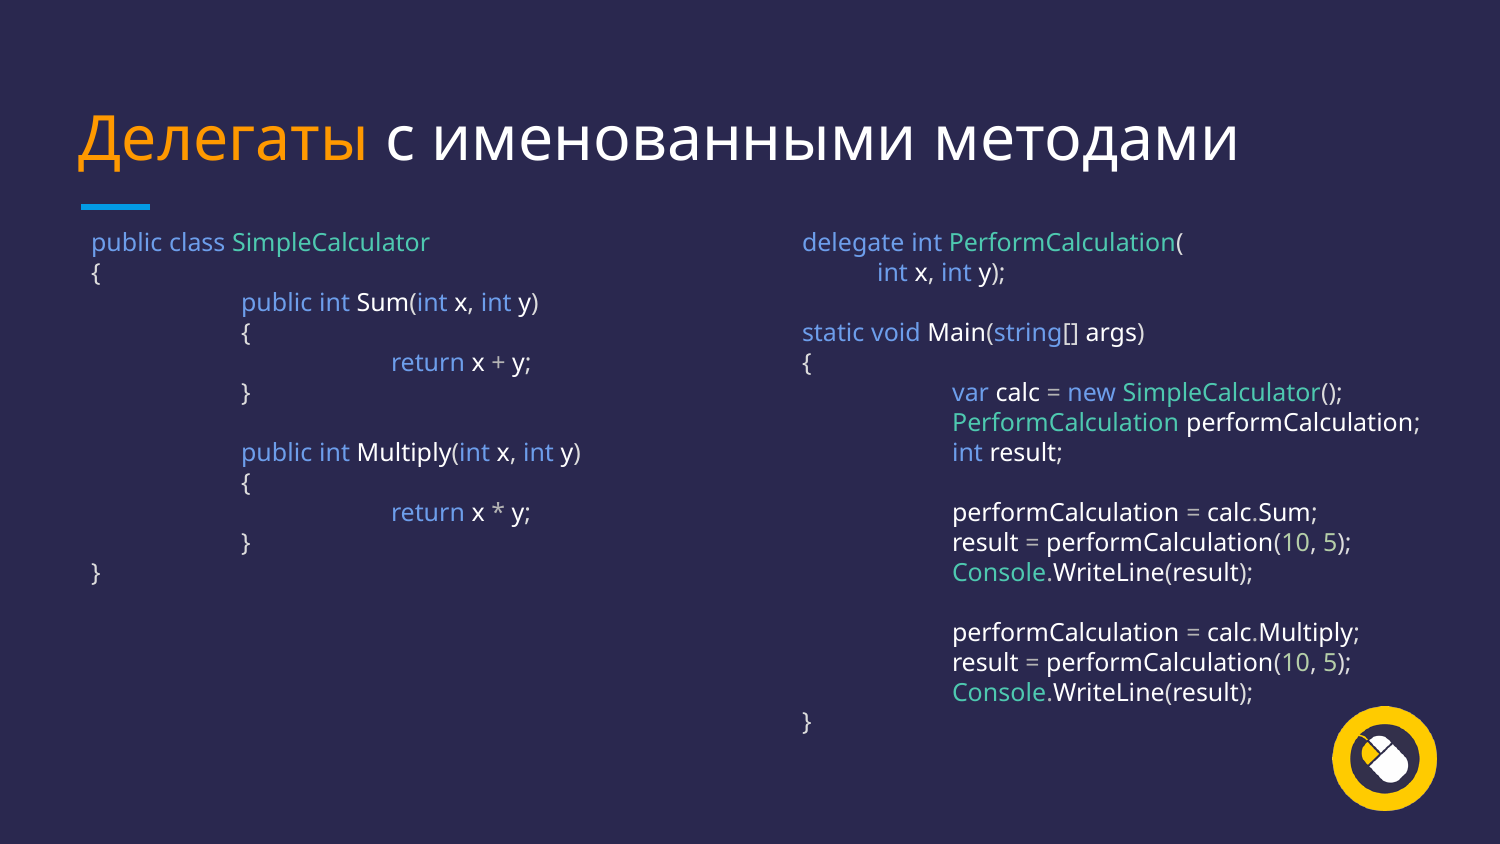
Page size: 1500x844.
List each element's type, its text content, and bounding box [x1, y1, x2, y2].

title Делегаты с именованными методами [63, 75, 1437, 188]
list public class SimpleCalculator { public int Sum(int x, int y) { return x + y; } public int Multiply(int x, int y) { return x * y; } } [76, 211, 787, 844]
list delegate int PerformCalculation( int x, int y); static void Main(string[] args) { var calc = new SimpleCalculator(); PerformCalculation performCalculation; int result; performCalculation = calc.Sum; result = performCalculation(10, 5); Console.WriteLine(result); performCalculation = calc.Multiply; result = performCalculation(10, 5); Console.WriteLine(result); } [787, 211, 1500, 844]
picture [1332, 706, 1437, 811]
